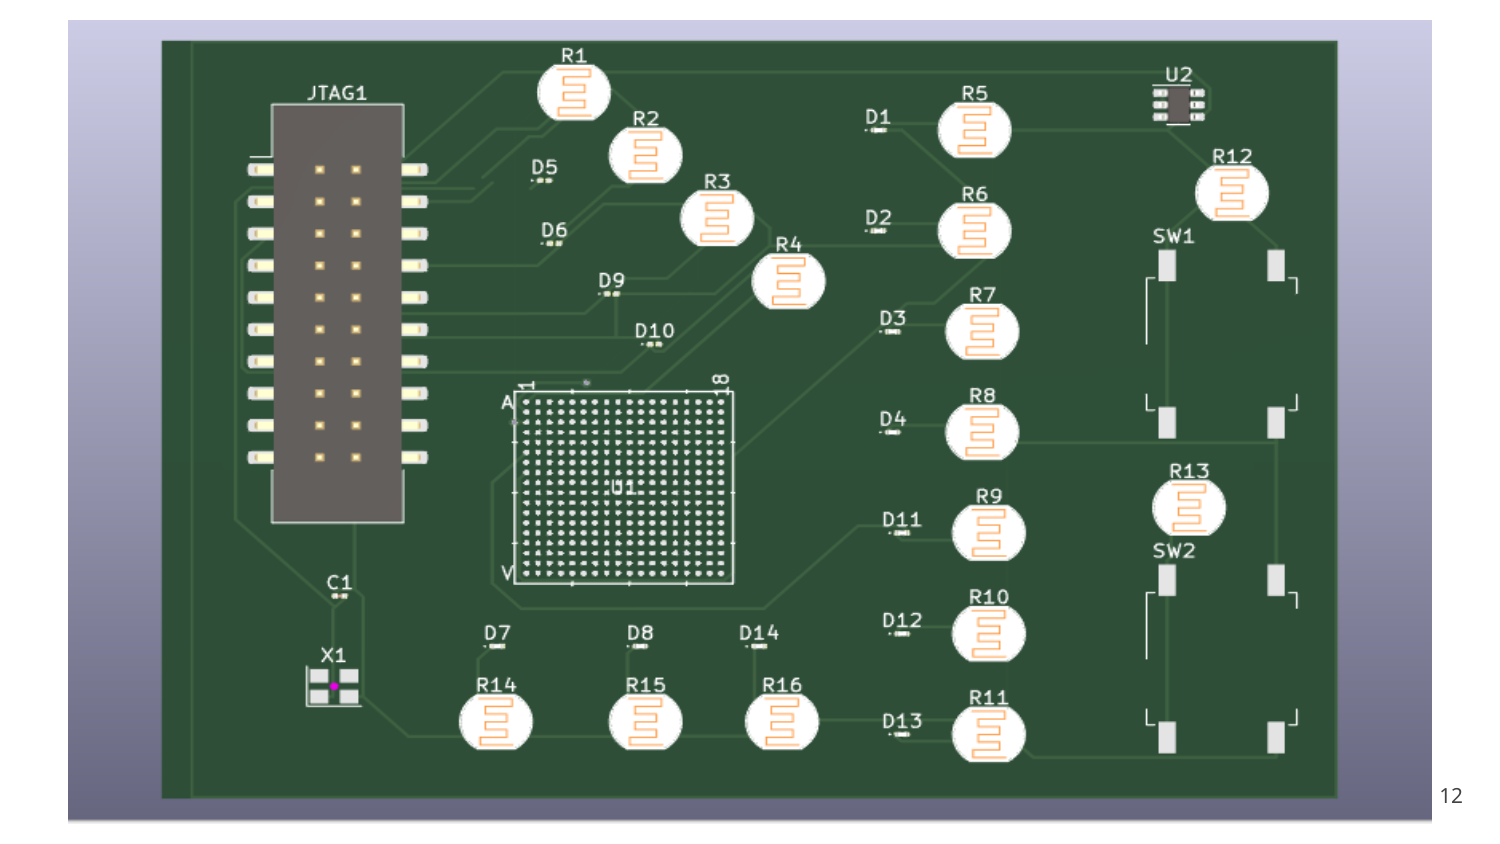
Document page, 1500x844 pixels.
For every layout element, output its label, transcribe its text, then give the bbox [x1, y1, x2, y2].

slide_number ‹#› [1434, 762, 1478, 828]
picture [68, 20, 1432, 824]
